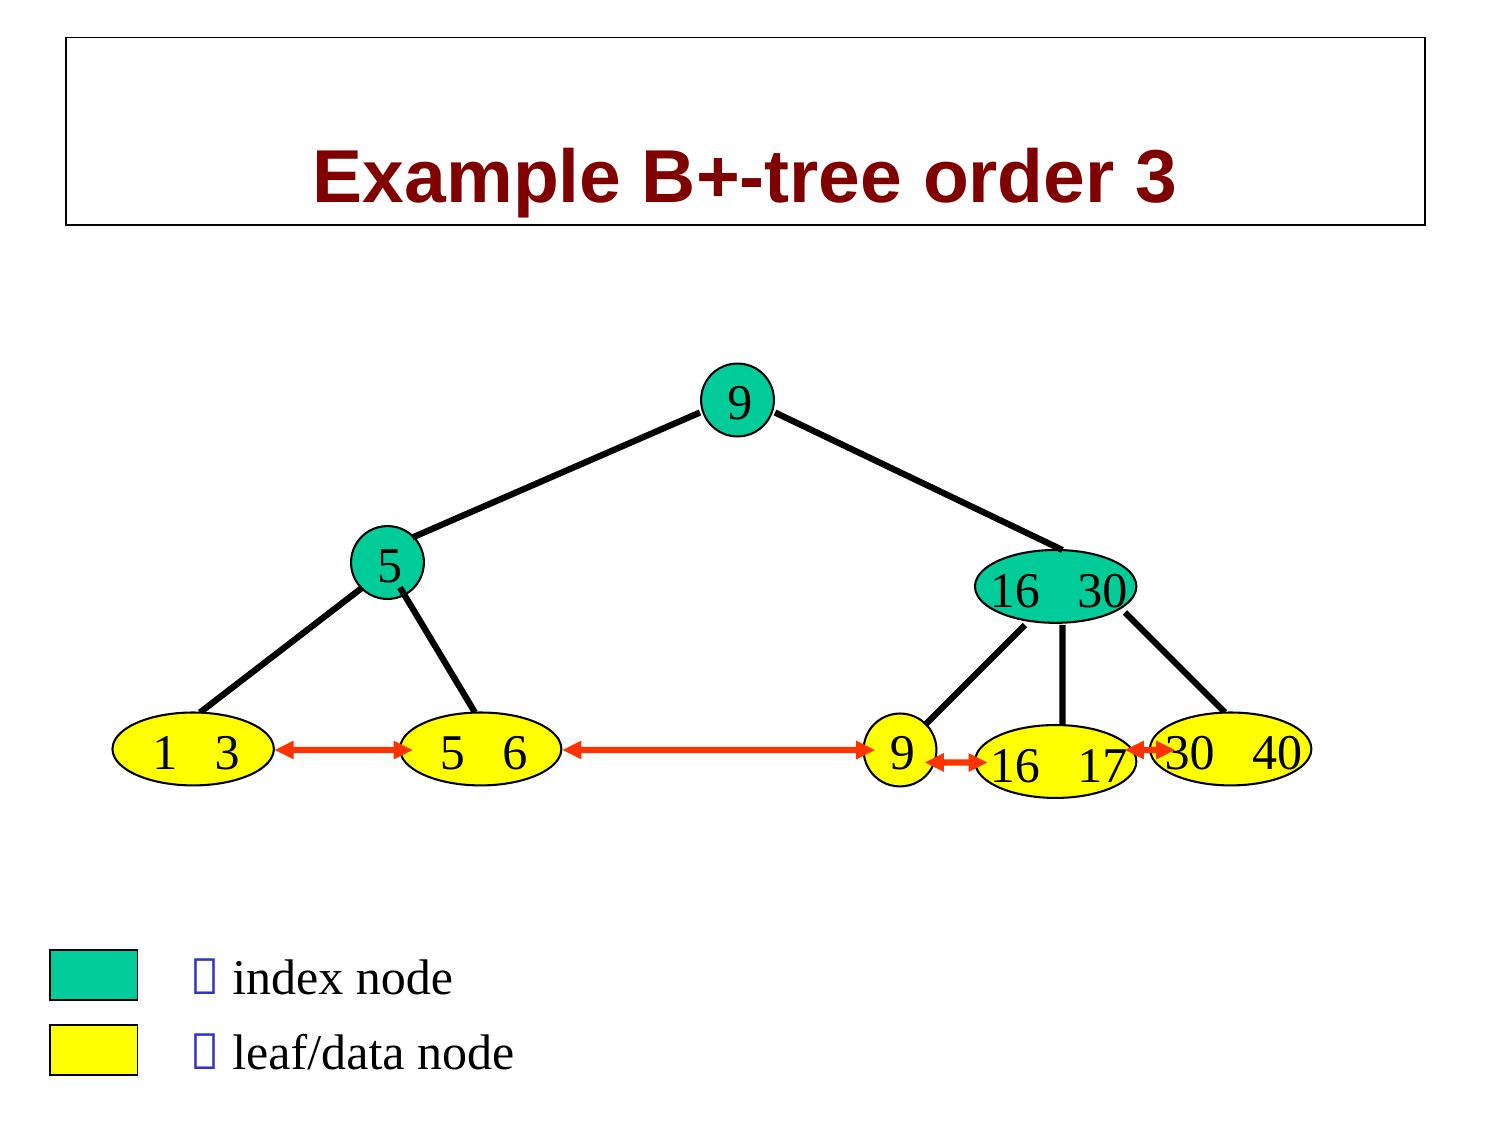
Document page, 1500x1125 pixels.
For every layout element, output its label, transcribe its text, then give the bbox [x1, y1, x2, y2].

text_box  index node [174, 937, 550, 1012]
text_box 9 [874, 712, 938, 788]
text_box [112, 722, 137, 776]
text_box 30 40 [1149, 712, 1375, 788]
text_box [864, 752, 874, 776]
title Example B+-tree order 3 [65, 37, 1426, 226]
text_box [924, 756, 988, 769]
text_box 1 3 [137, 712, 263, 788]
text_box 16 30 [974, 549, 1200, 625]
text_box [562, 743, 875, 757]
text_box [1125, 743, 1175, 757]
text_box [49, 950, 138, 1000]
text_box [701, 373, 712, 427]
text_box [263, 730, 274, 768]
text_box 5 6 [425, 712, 550, 788]
text_box [550, 730, 562, 768]
text_box [351, 536, 362, 588]
text_box [49, 1025, 138, 1075]
text_box [274, 743, 413, 757]
text_box [864, 724, 874, 749]
text_box 5 [362, 524, 425, 600]
text_box  leaf/data node [174, 1012, 688, 1088]
text_box [401, 722, 425, 776]
text_box 16 17 [974, 724, 1200, 800]
text_box 9 [712, 362, 825, 438]
